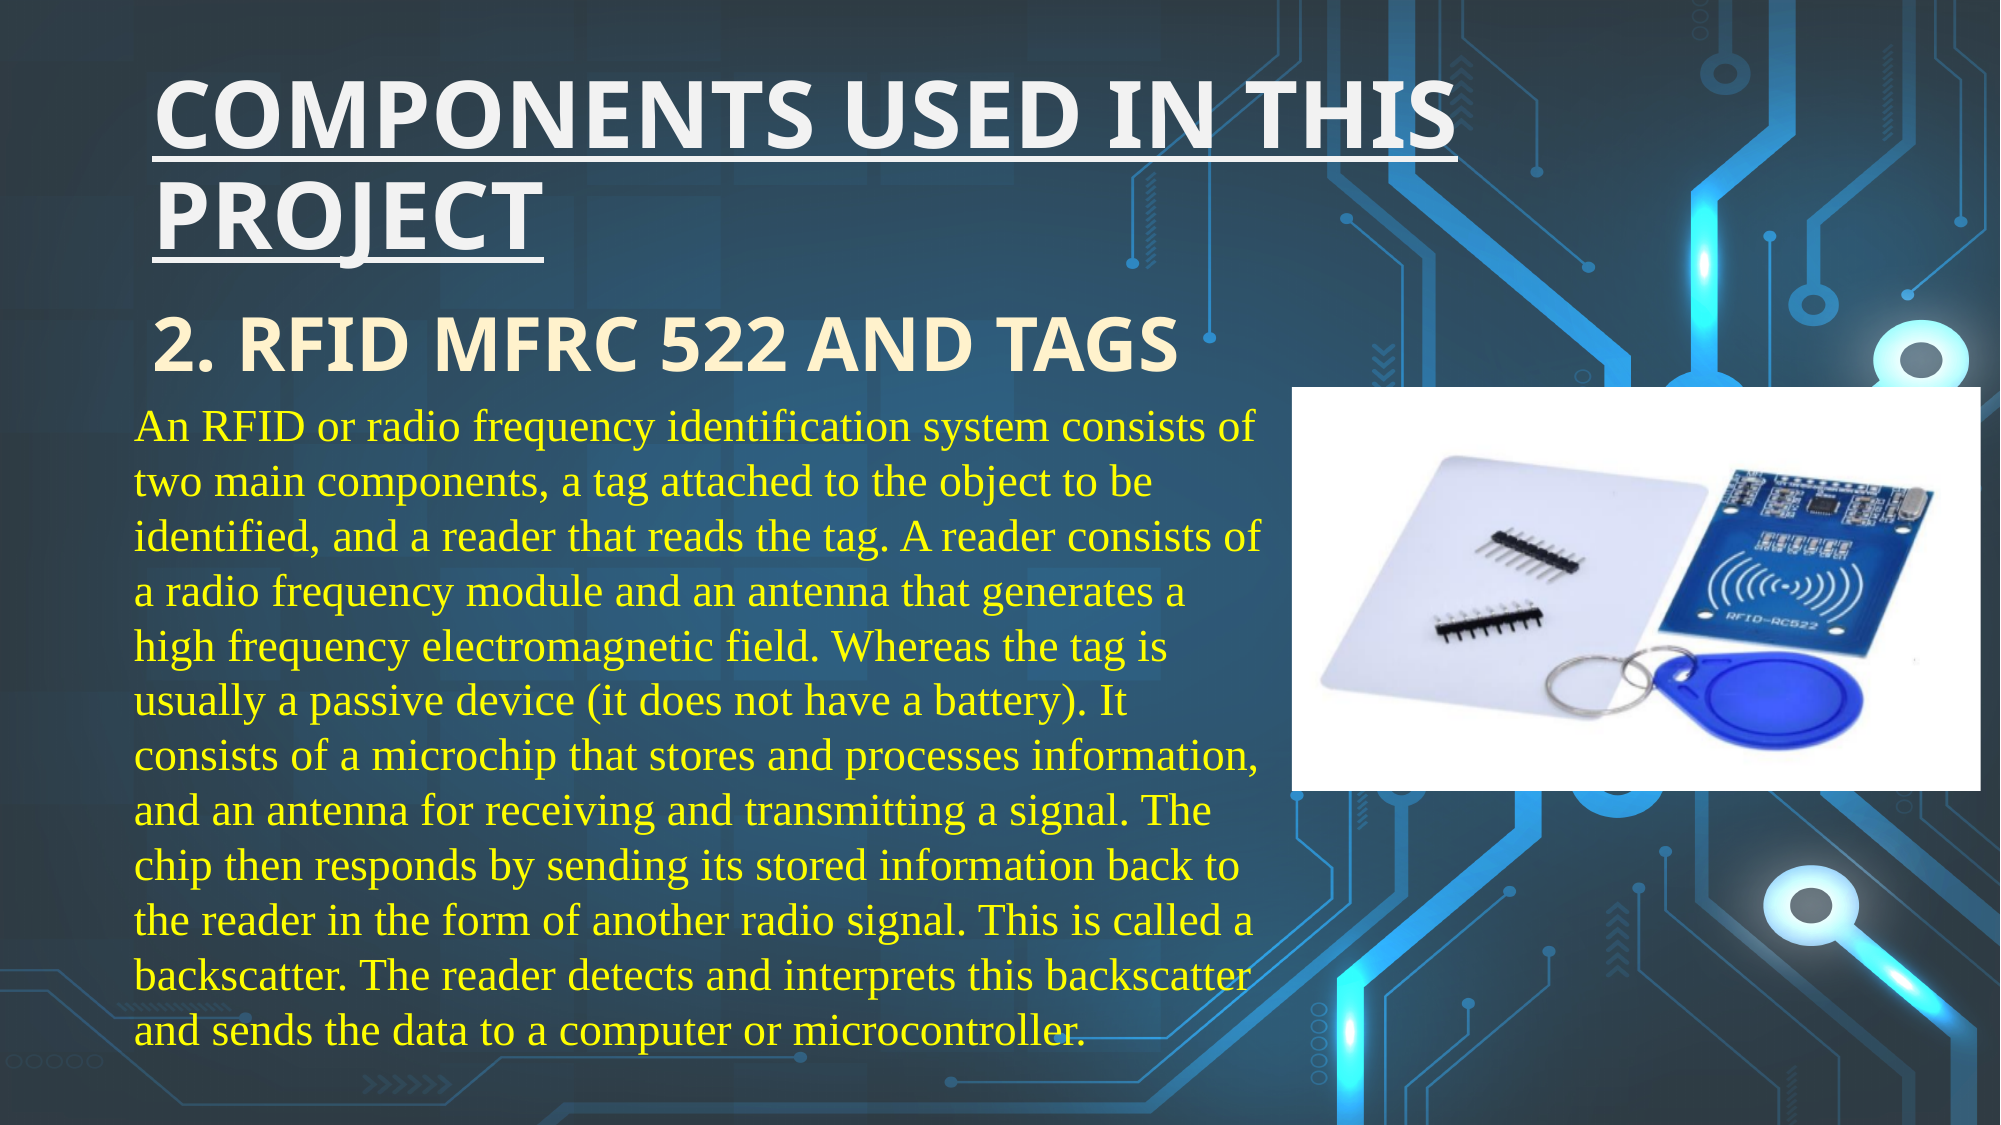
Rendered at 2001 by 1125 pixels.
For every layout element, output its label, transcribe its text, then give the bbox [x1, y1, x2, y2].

text_box An RFID or radio frequency identification system consists of two main components, a tag attached to the object to be identified, and a reader that reads the tag. A reader consists of a radio frequency module and an antenna that generates a high frequency electromagnetic field. Whereas the tag is usually a passive device (it does not have a battery). It consists of a microchip that stores and processes information, and an antenna for receiving and transmitting a signal. The chip then responds by sending its stored information back to the reader in the form of another radio signal. This is called a backscatter. The reader detects and interprets this backscatter and sends the data to a computer or microcontroller. [119, 387, 1292, 1063]
list 2. RFID MFRC 522 AND TAGS [1292, 791, 1863, 1014]
picture [1291, 387, 1981, 791]
title COMPONENTS USED IN THIS PROJECT [137, 59, 1863, 278]
list 2. RFID MFRC 522 AND TAGS [137, 299, 1863, 387]
